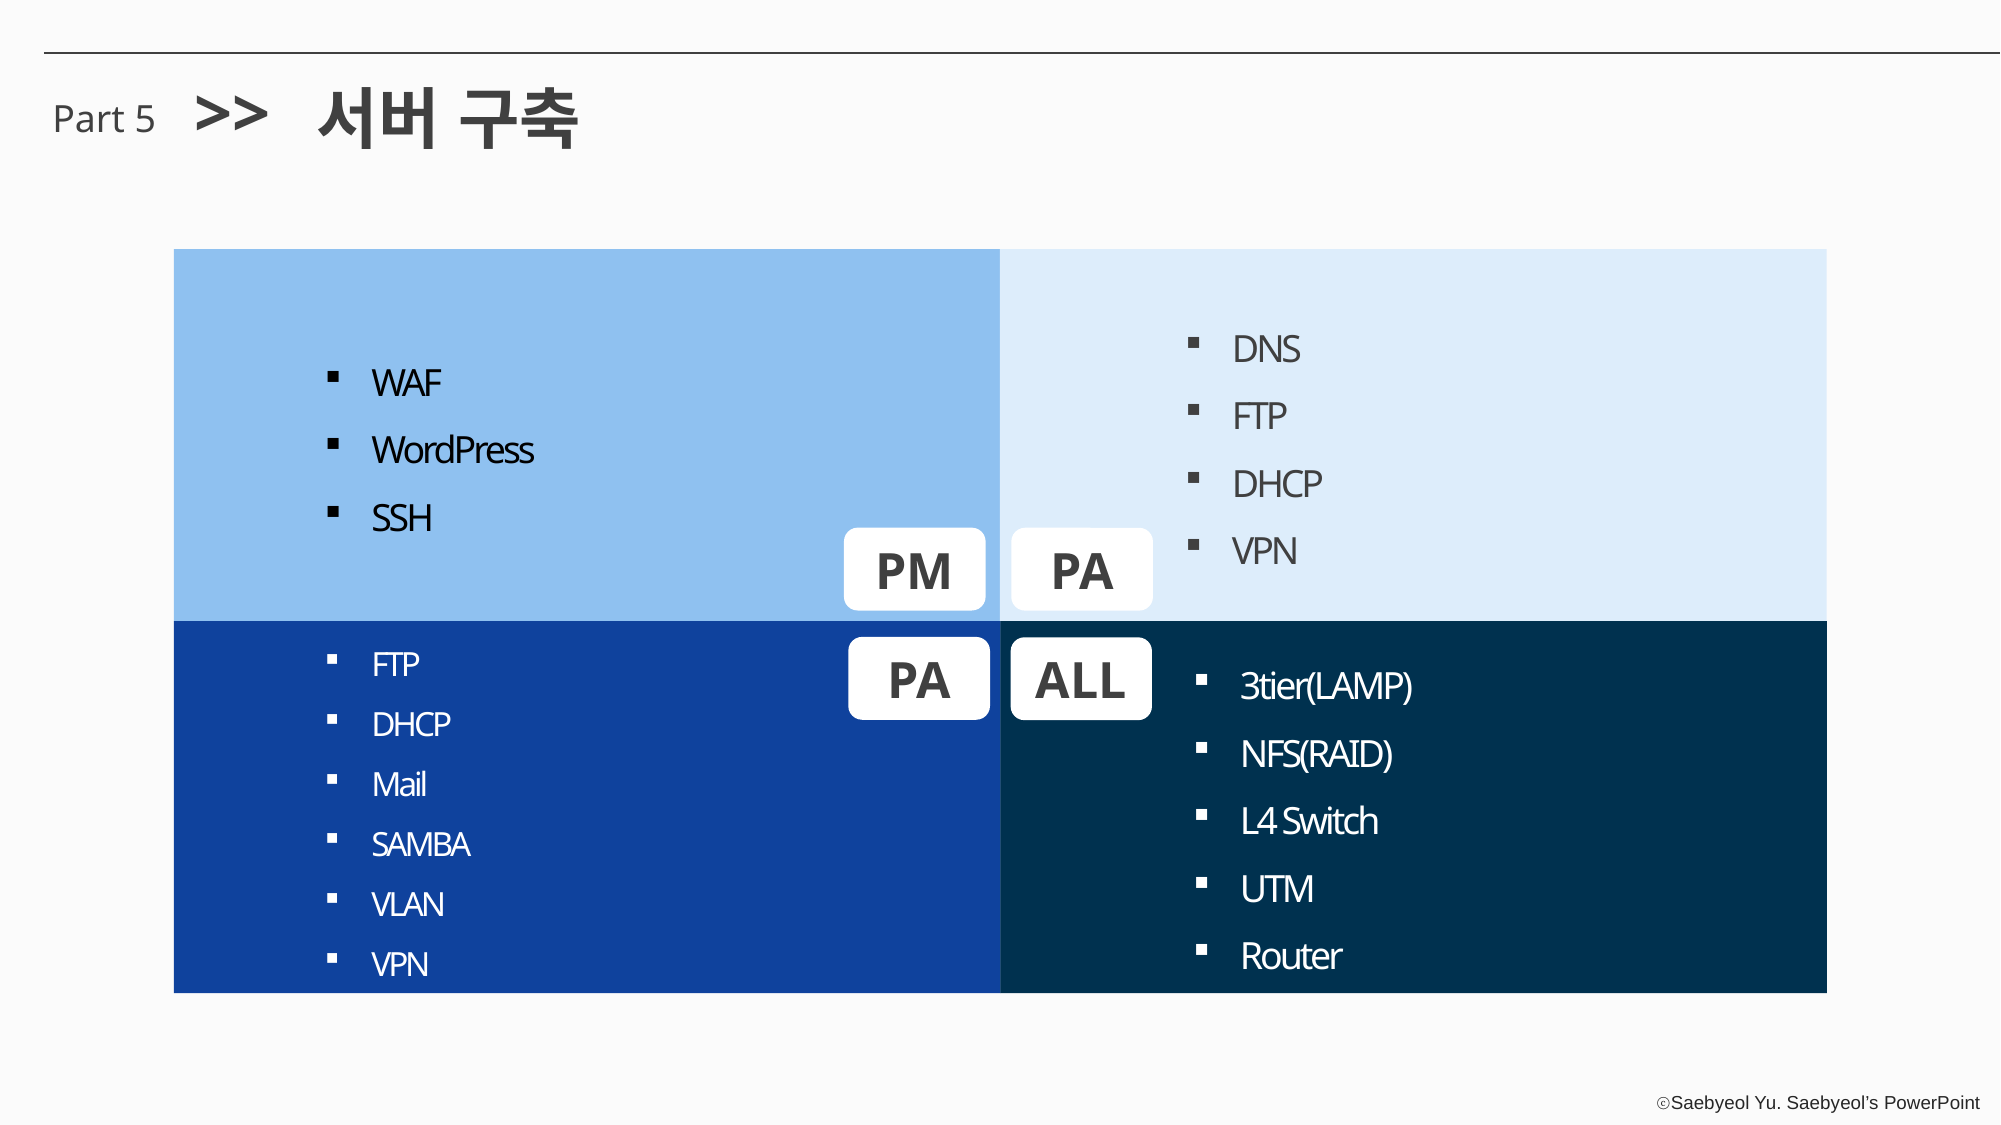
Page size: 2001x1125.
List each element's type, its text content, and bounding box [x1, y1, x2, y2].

text_box Part 5 [37, 87, 171, 147]
text_box [173, 620, 999, 994]
text_box >> [179, 63, 286, 159]
text_box FTP DHCP Mail SAMBA VLAN VPN [309, 616, 843, 991]
text_box [999, 620, 1828, 994]
text_box [173, 248, 999, 620]
text_box 3tier(LAMP) NFS(RAID) L4 Switch UTM Router [1178, 632, 1588, 985]
text_box 서버 구축 [302, 69, 597, 165]
text_box [999, 248, 1828, 620]
text_box ALL [1010, 637, 1152, 721]
text_box PA [1011, 527, 1153, 611]
text_box PM [843, 527, 986, 611]
text_box DNS FTP DHCP VPN [1170, 294, 1580, 580]
text_box WAF WordPress SSH [309, 328, 817, 547]
text_box PA [848, 636, 991, 720]
